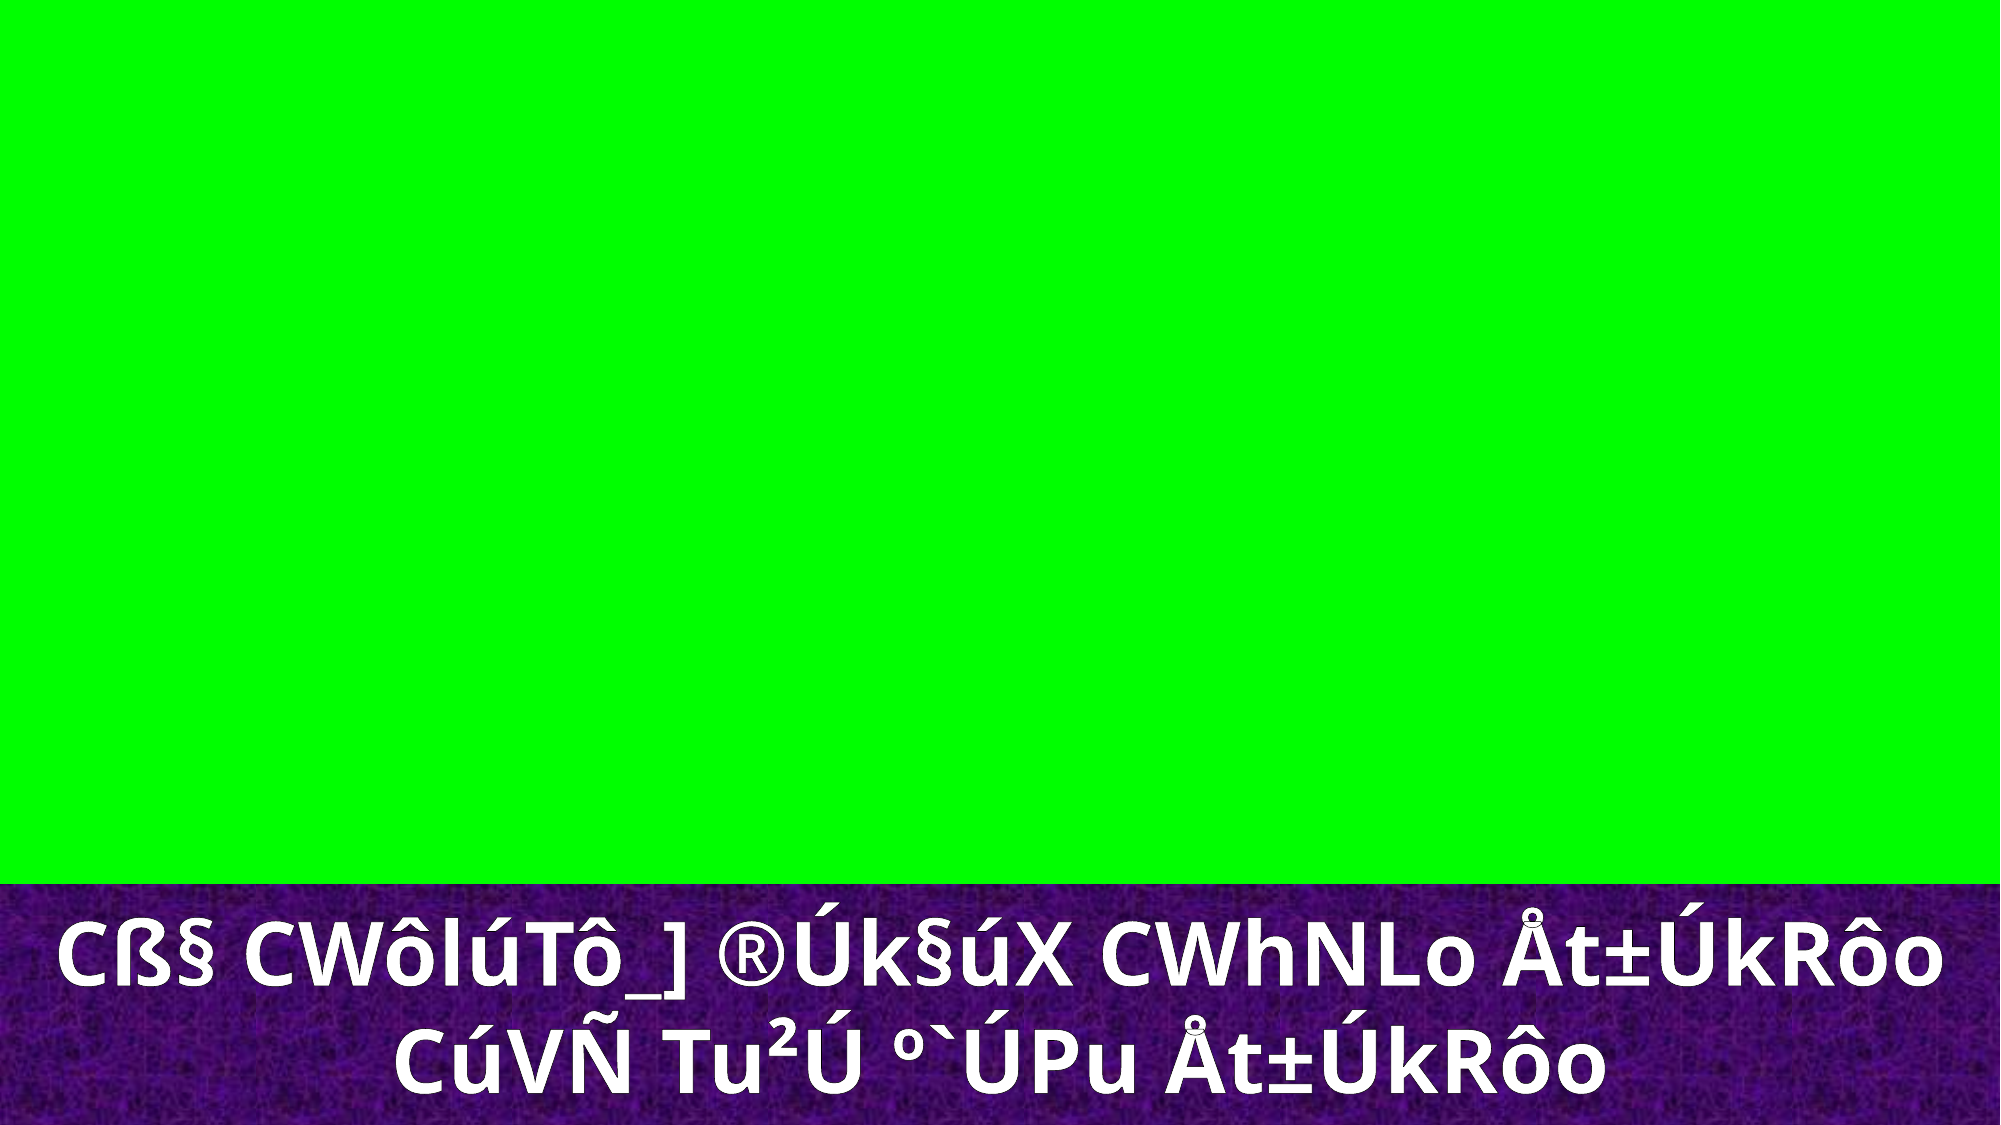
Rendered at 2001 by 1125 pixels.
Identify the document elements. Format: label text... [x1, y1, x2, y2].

text_box [0, 1119, 2000, 1125]
text_box [0, 884, 2000, 888]
text_box Cß§ CWôlúTô_] ®Úk§úX CWhNLo Åt±ÚkRôo CúVÑ Tu²Ú º`ÚPu Åt±ÚkRôo [0, 888, 2000, 1119]
